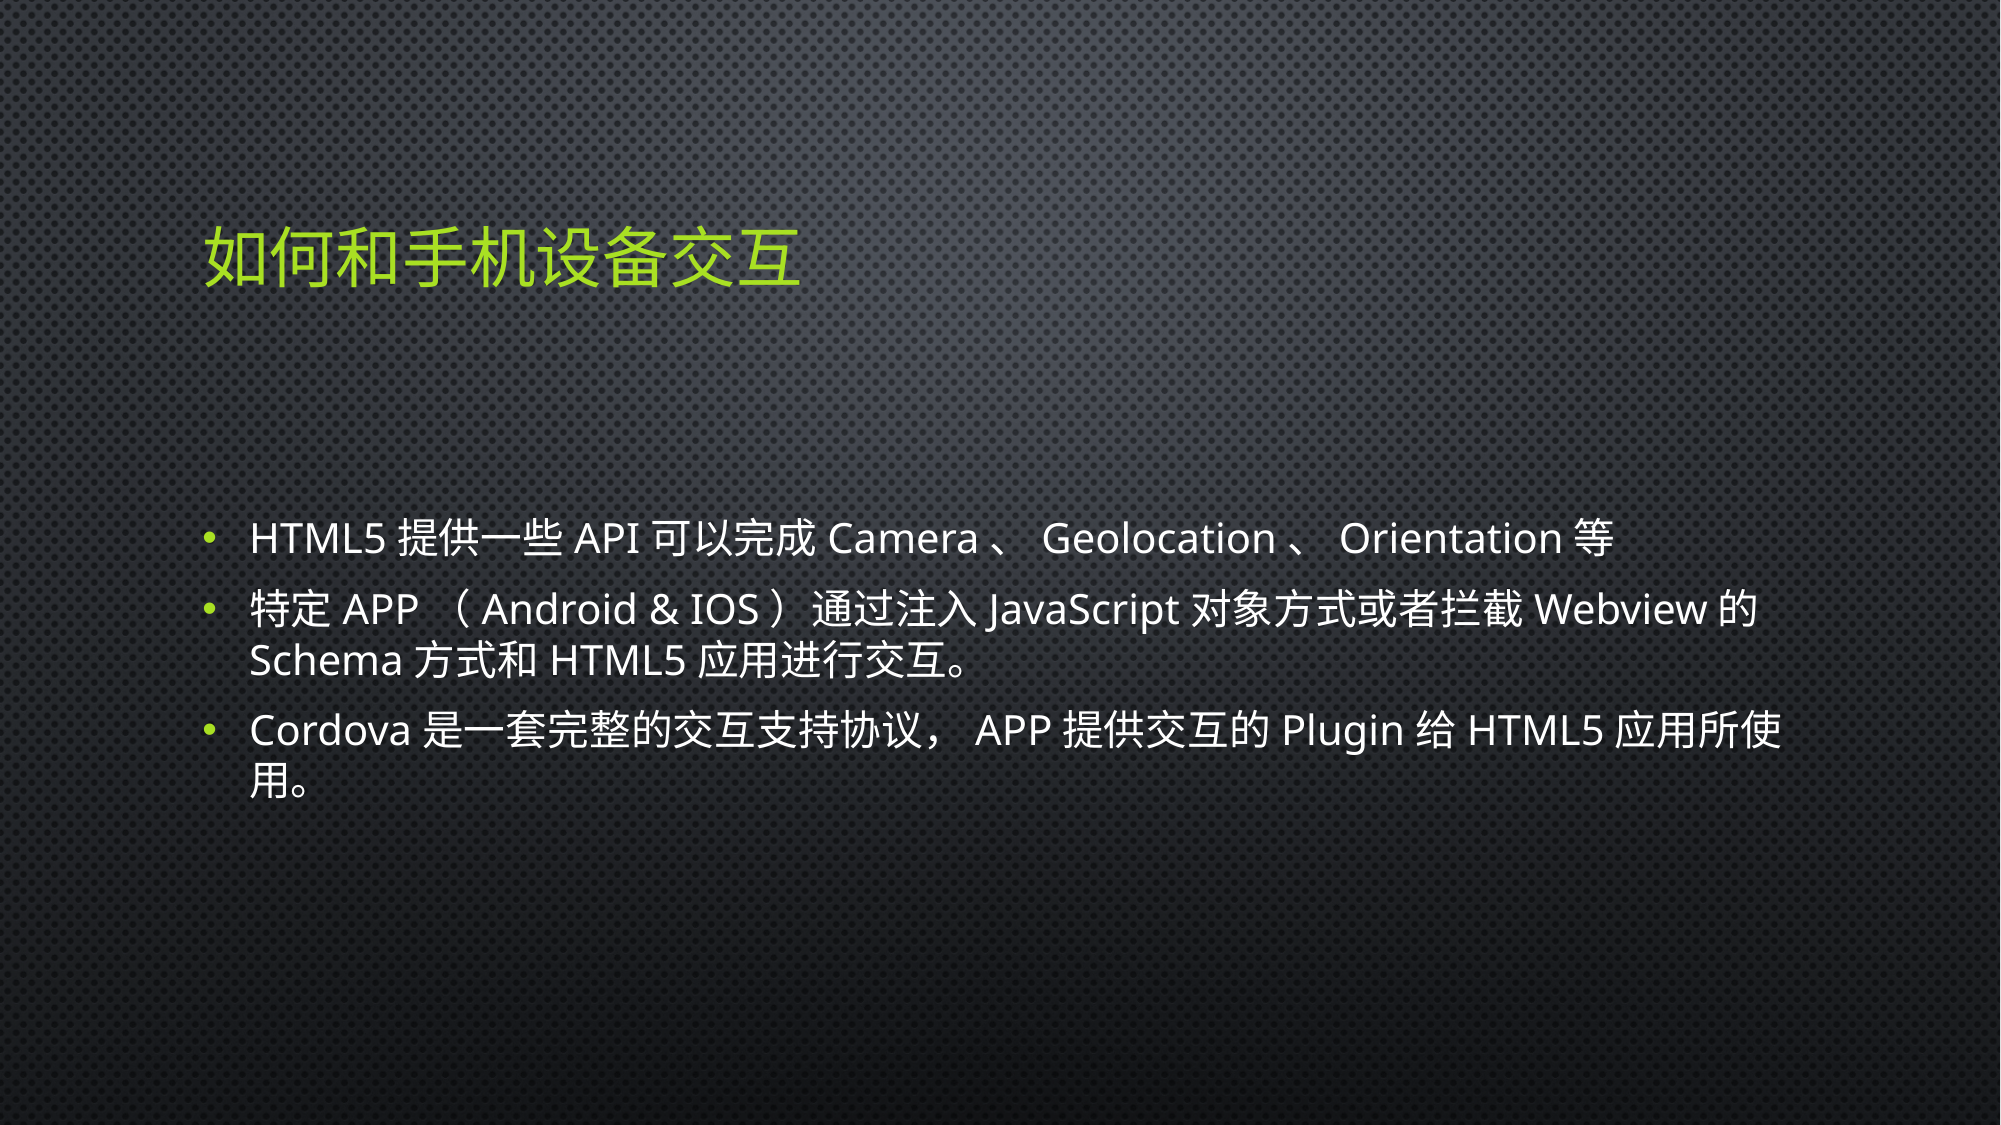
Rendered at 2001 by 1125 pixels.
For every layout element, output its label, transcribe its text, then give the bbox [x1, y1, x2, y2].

list HTML5提供一些API可以完成Camera、Geolocation、Orientation等 特定APP（Android & IOS）通过注入JavaScript对象方式或者拦截Webview的Schema方式和HTML5应用进行交互。 Cordova是一套完整的交互支持协议，APP提供交互的Plugin给HTML5应用所使用。 [187, 437, 1813, 950]
title 如何和手机设备交互 [187, 99, 1813, 413]
